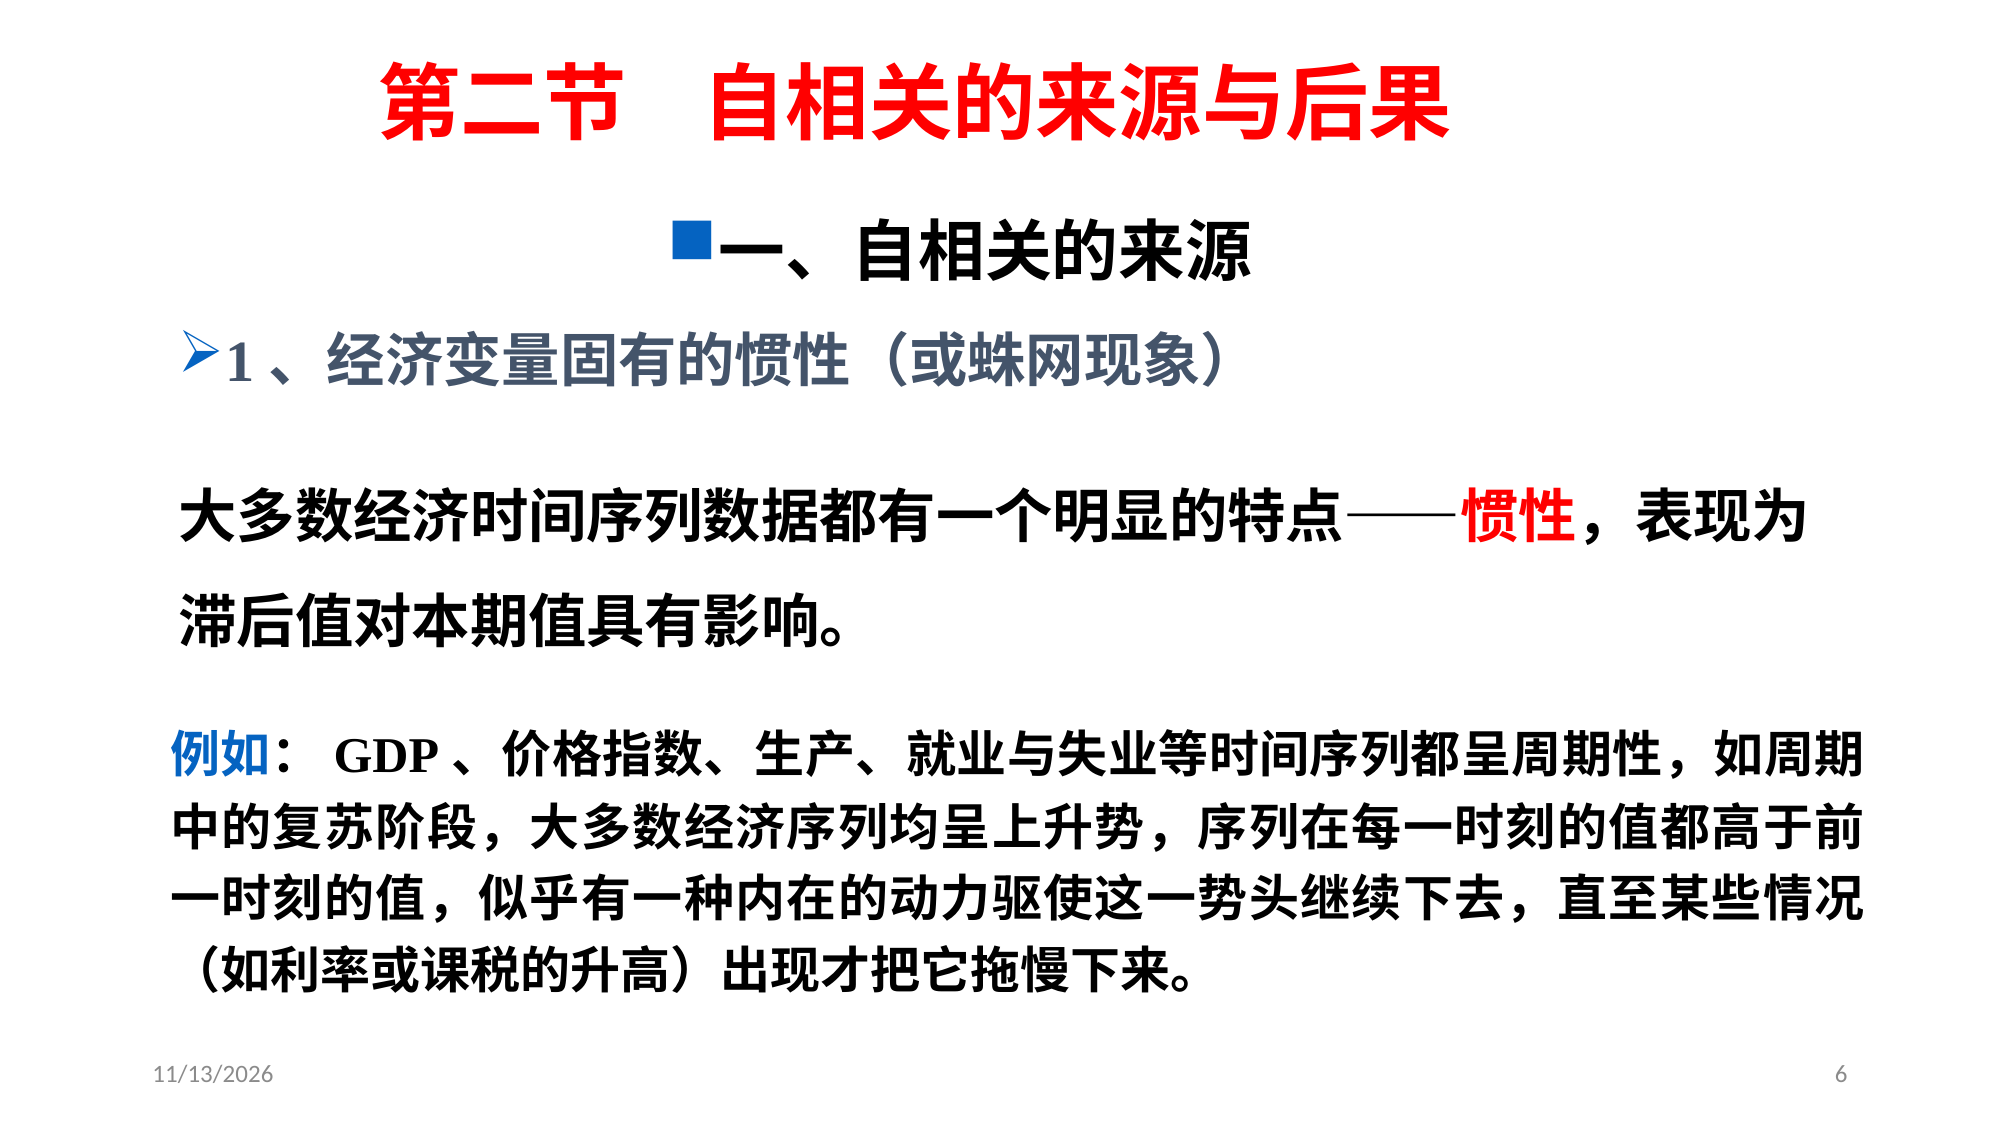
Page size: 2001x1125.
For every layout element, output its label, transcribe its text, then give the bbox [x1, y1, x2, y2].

text_box 例如：GDP、价格指数、生产、就业与失业等时间序列都呈周期性，如周期中的复苏阶段，大多数经济序列均呈上升势，序列在每一时刻的值都高于前一时刻的值，似乎有一种内在的动力驱使这一势头继续下去，直至某些情况（如利率或课税的升高）出现才把它拖慢下来。 [155, 703, 1881, 1007]
text_box 一、自相关的来源 [652, 200, 1268, 296]
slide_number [137, 1042, 588, 1103]
text_box 大多数经济时间序列数据都有一个明显的特点——惯性，表现为滞后值对本期值具有影响。 [163, 437, 1872, 662]
slide_number 6 [1412, 1042, 1863, 1103]
list 1、经济变量固有的惯性（或蛛网现象） [164, 323, 1452, 411]
title 第二节 自相关的来源与后果 [362, 52, 1650, 162]
